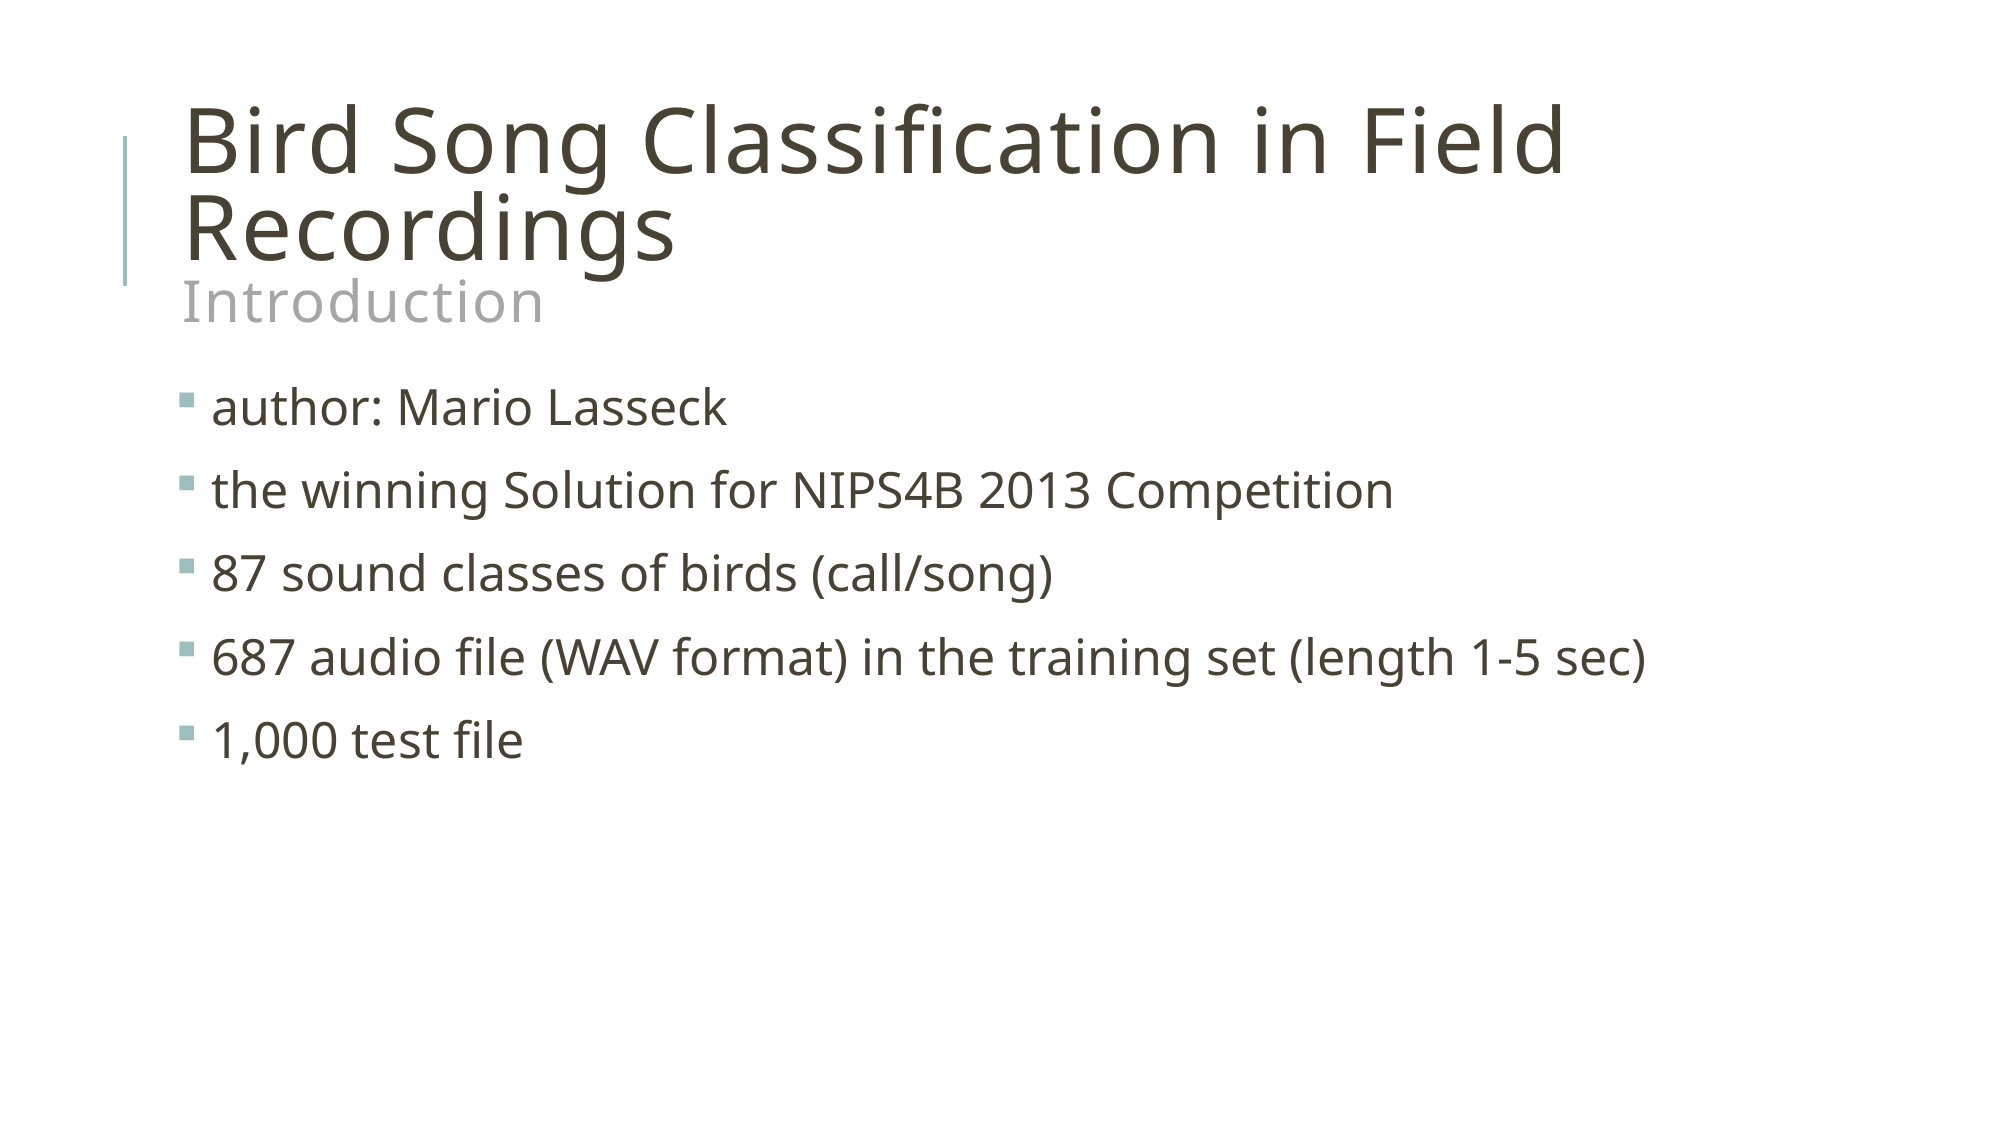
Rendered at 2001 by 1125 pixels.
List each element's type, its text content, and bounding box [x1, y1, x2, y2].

title Bird Song Classification in Field Recordings Introduction [168, 96, 1763, 342]
list author: Mario Lasseck the winning Solution for NIPS4B 2013 Competition 87 sound classes of birds (call/song) 687 audio file (WAV format) in the training set (length 1-5 sec) 1,000 test file [168, 375, 1763, 1035]
